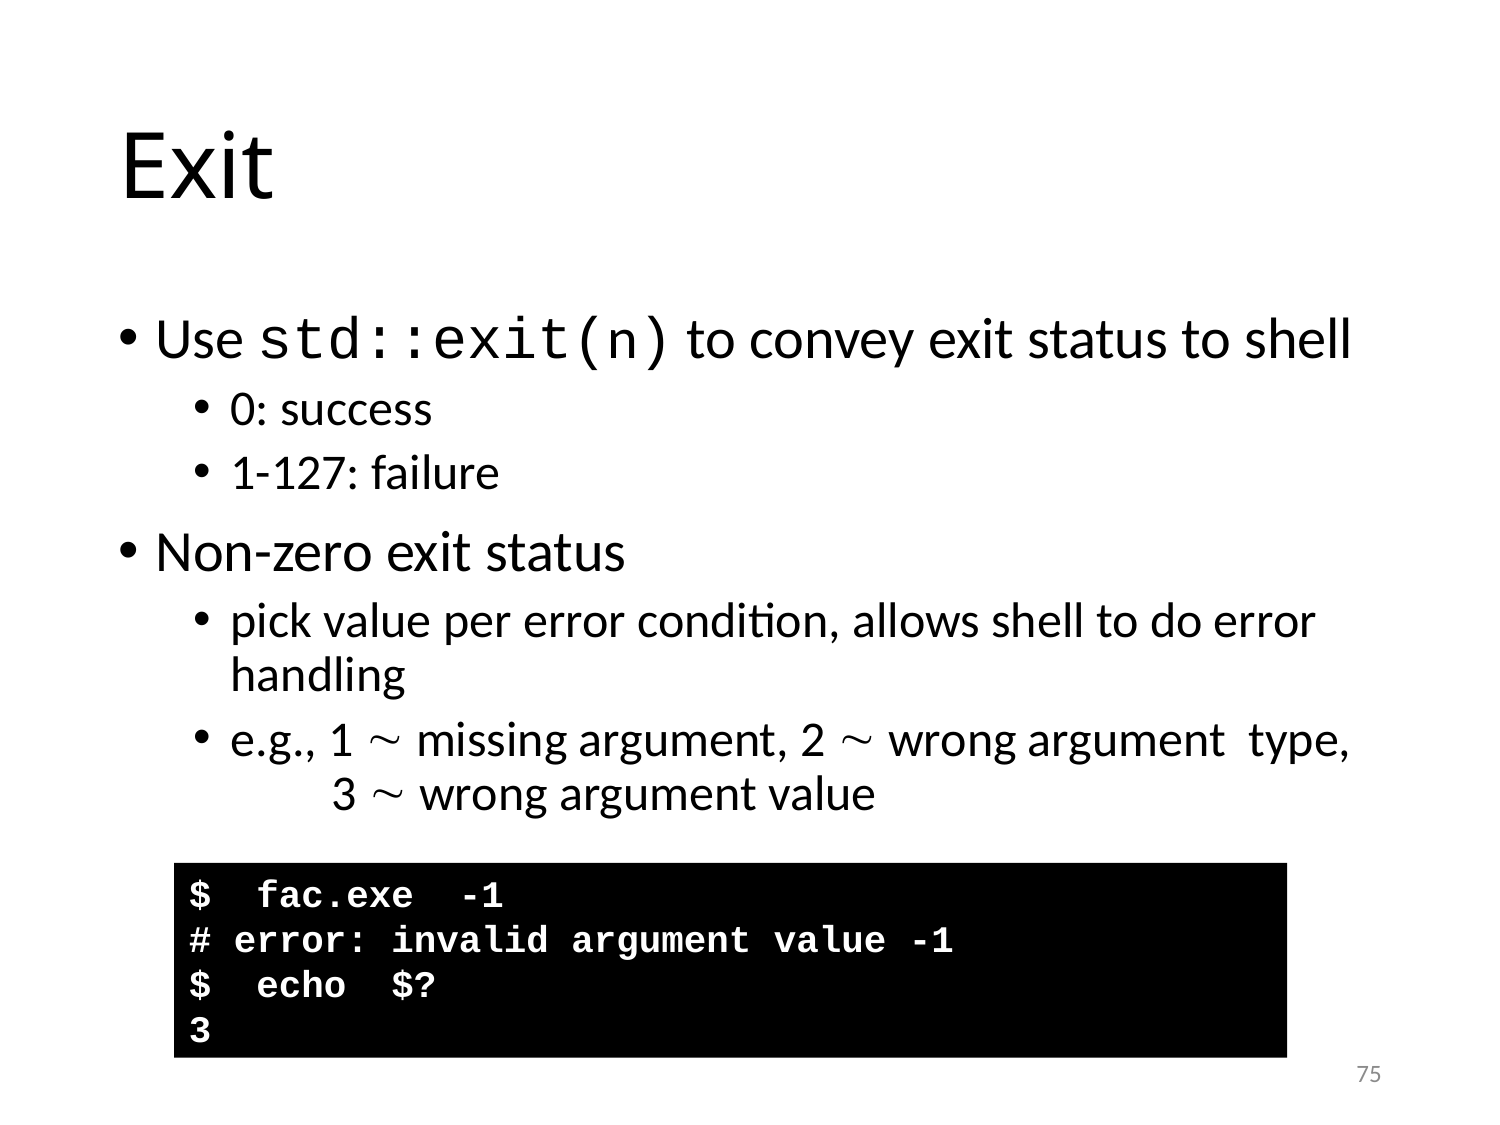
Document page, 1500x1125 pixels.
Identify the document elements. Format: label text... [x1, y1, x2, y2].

text_box $ fac.exe -1 # error: invalid argument value -1 $ echo $? 3 [174, 862, 1288, 1058]
list Use std::exit(n) to convey exit status to shell 0: success 1-127: failure Non-zero exit status pick value per error condition, allows shell to do error handling e.g., 1  missing argument, 2  wrong argument type, 3  wrong argument value [103, 301, 1397, 1015]
title Exit [103, 59, 1397, 278]
slide_number 75 [1059, 1042, 1397, 1103]
